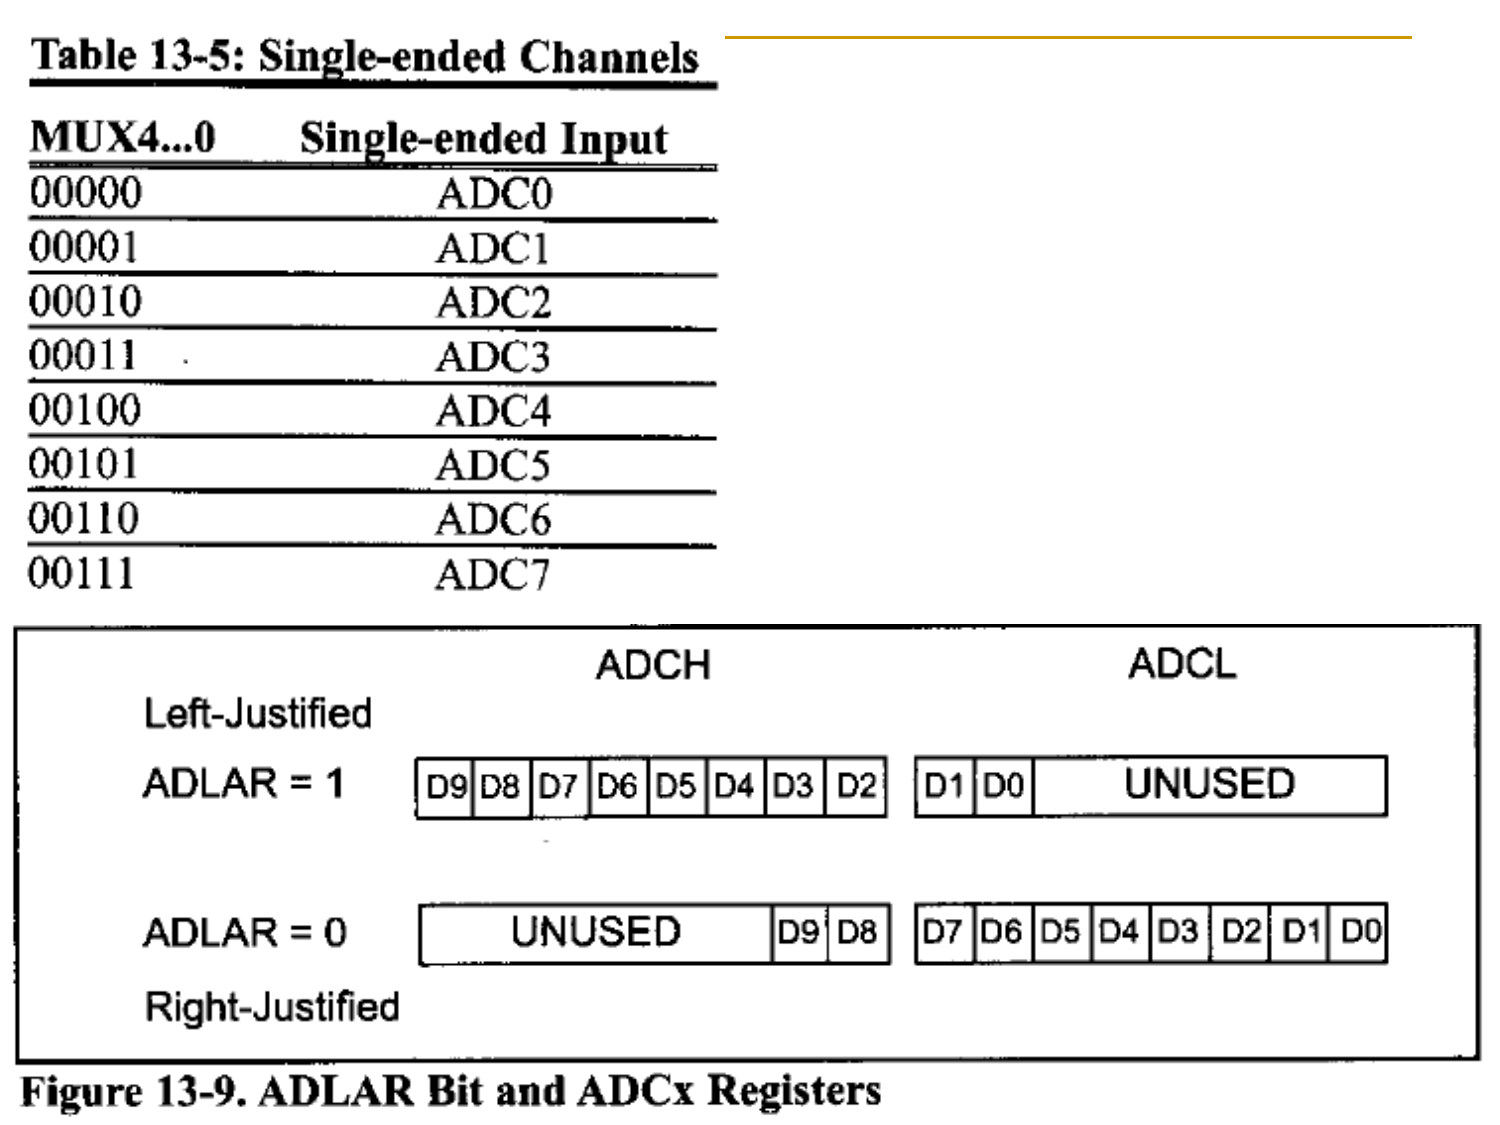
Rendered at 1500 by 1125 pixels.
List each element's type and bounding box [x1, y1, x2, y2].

picture [0, 624, 1500, 1125]
picture [24, 24, 726, 599]
